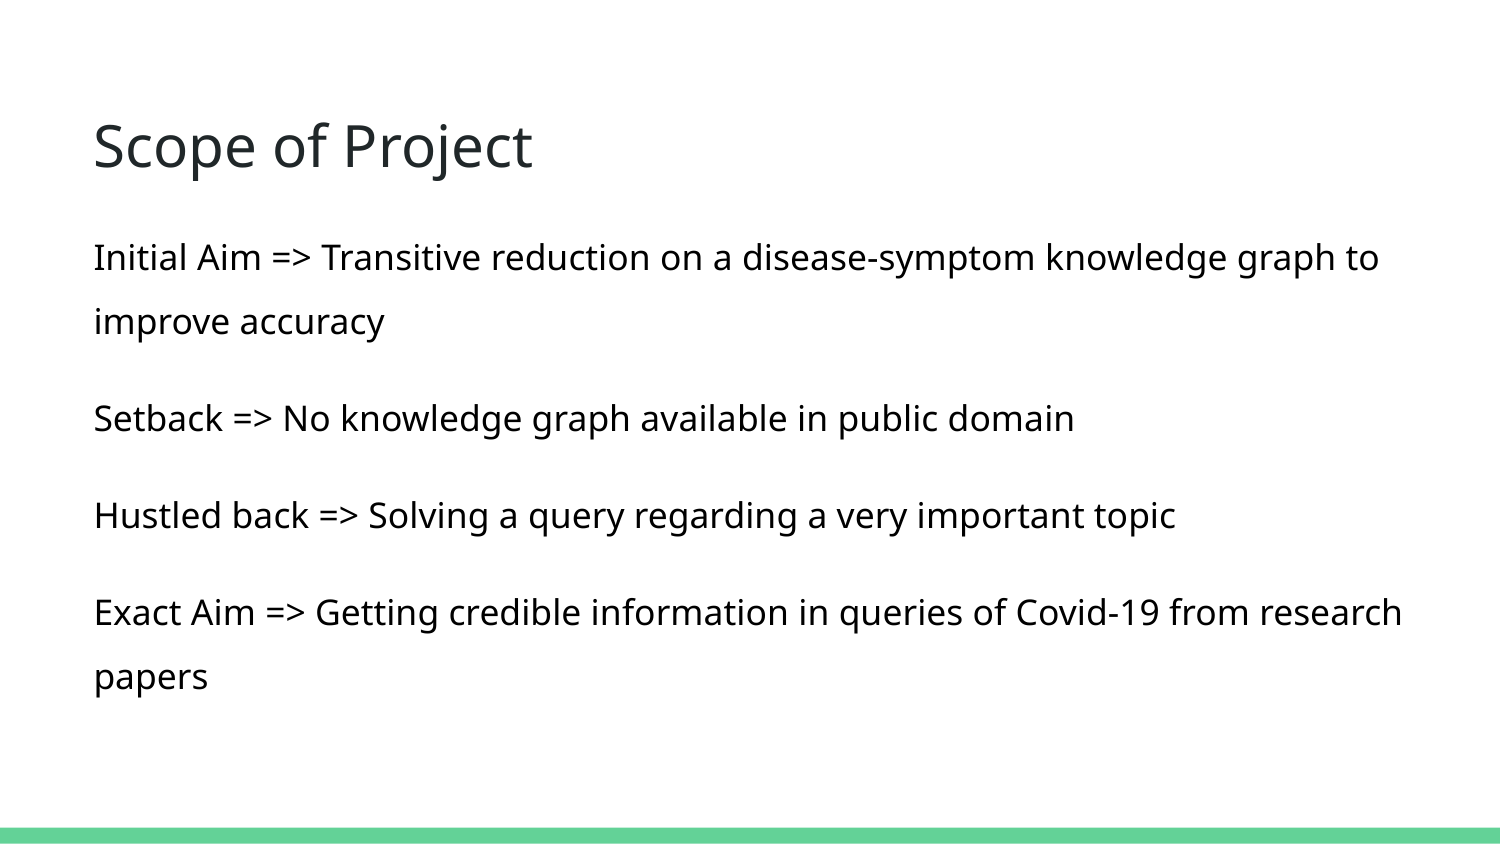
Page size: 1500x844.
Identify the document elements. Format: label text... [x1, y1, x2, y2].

title Scope of Project [78, 94, 1116, 198]
list Initial Aim => Transitive reduction on a disease-symptom knowledge graph to improve accuracy Setback => No knowledge graph available in public domain Hustled back => Solving a query regarding a very important topic Exact Aim => Getting credible information in queries of Covid-19 from research papers [78, 198, 1491, 743]
